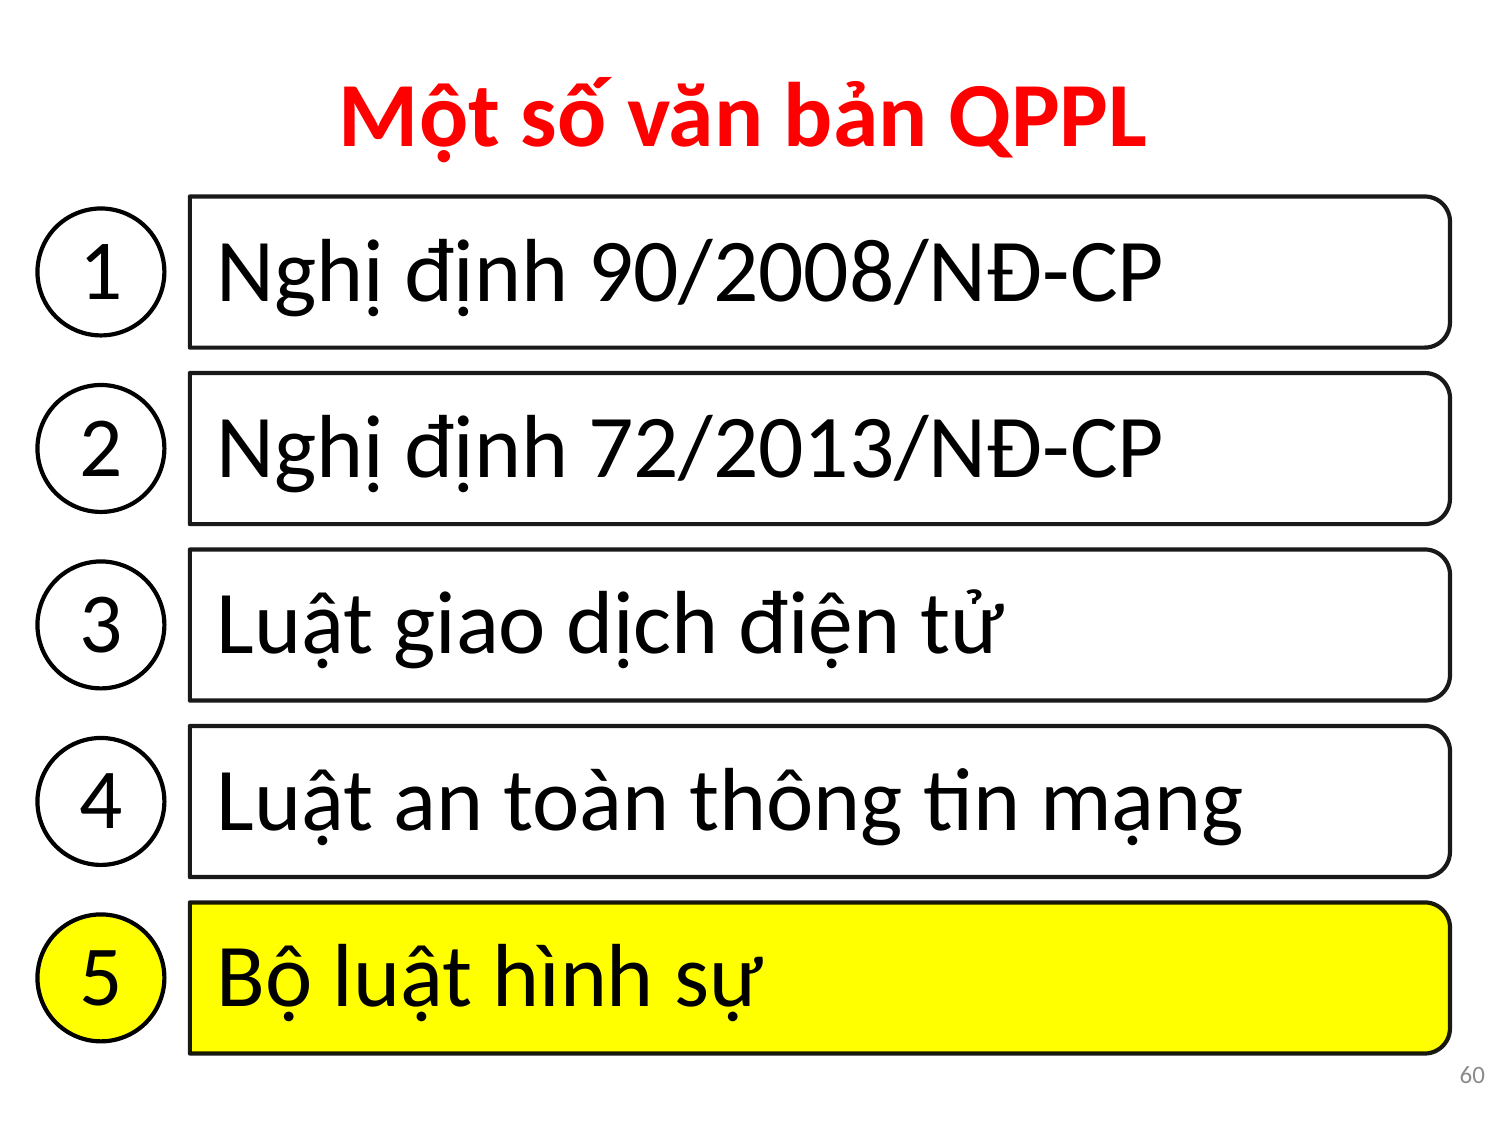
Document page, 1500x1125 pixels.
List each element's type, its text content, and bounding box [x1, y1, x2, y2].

slide_number 60 [1399, 1023, 1500, 1125]
title Một số văn bản QPPL [37, 45, 1450, 175]
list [37, 187, 1451, 1063]
